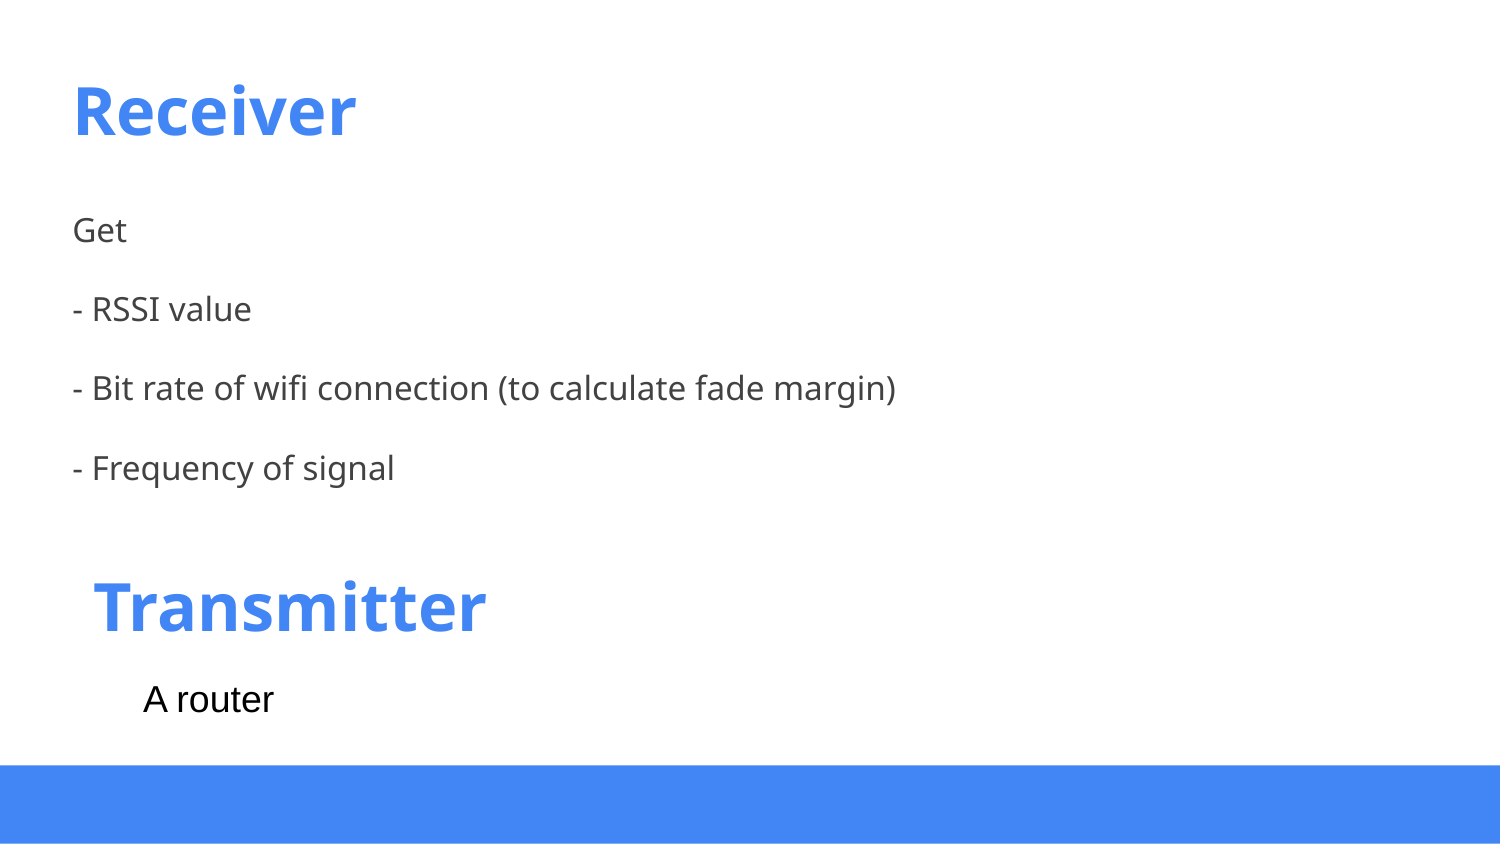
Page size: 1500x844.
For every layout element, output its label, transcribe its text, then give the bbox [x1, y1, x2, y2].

list Get - RSSI value - Bit rate of wifi connection (to calculate fade margin) - Frequency of signal [57, 188, 1273, 497]
text_box A router [128, 659, 1320, 799]
title Receiver [57, 54, 1273, 164]
text_box Transmitter [78, 550, 1270, 689]
